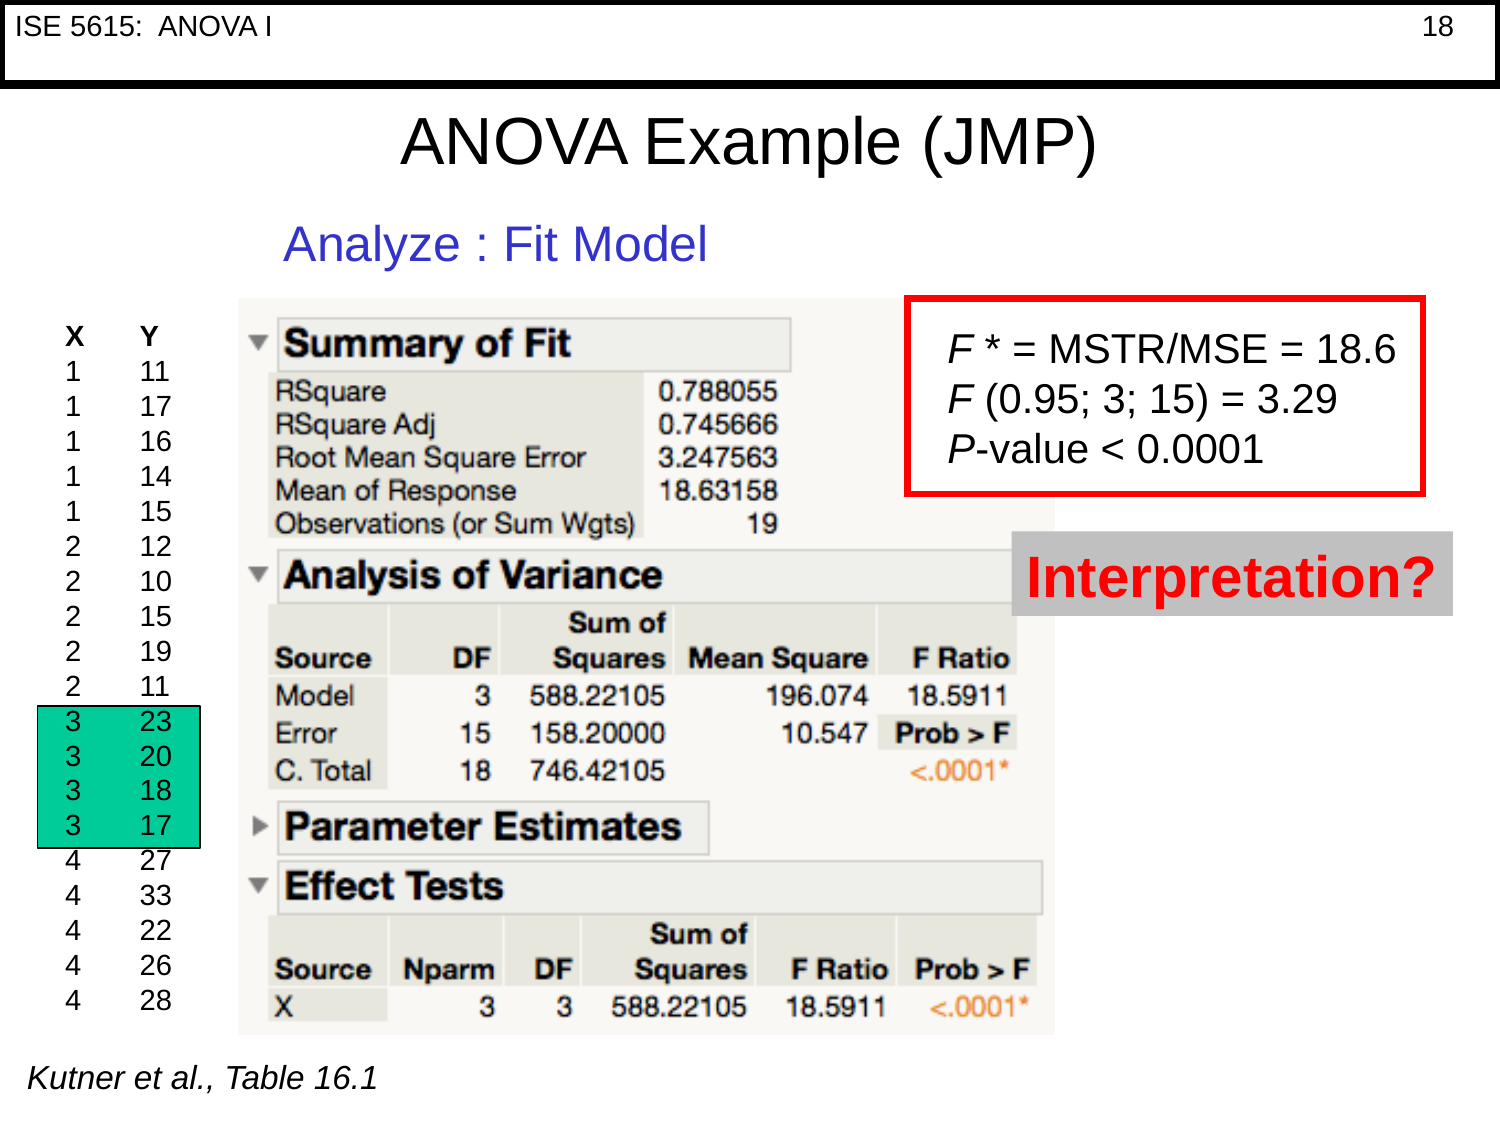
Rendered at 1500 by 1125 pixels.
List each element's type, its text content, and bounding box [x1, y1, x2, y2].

text_box Kutner et al., Table 16.1 [12, 1049, 395, 1104]
title ANOVA Example (JMP) [0, 74, 1500, 201]
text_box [907, 298, 1424, 494]
text_box Analyze : Fit Model [269, 204, 724, 280]
text_box [37, 706, 50, 848]
text_box X Y 1 11 1 17 1 16 1 14 1 15 2 12 2 10 2 15 2 19 2 11 3 23 3 20 3 18 3 17 4 27 4 33 4 22 4 26 4 28 [50, 309, 187, 1024]
text_box Interpretation? [1060, 531, 1453, 616]
text_box [187, 706, 200, 848]
picture [238, 298, 1055, 1035]
